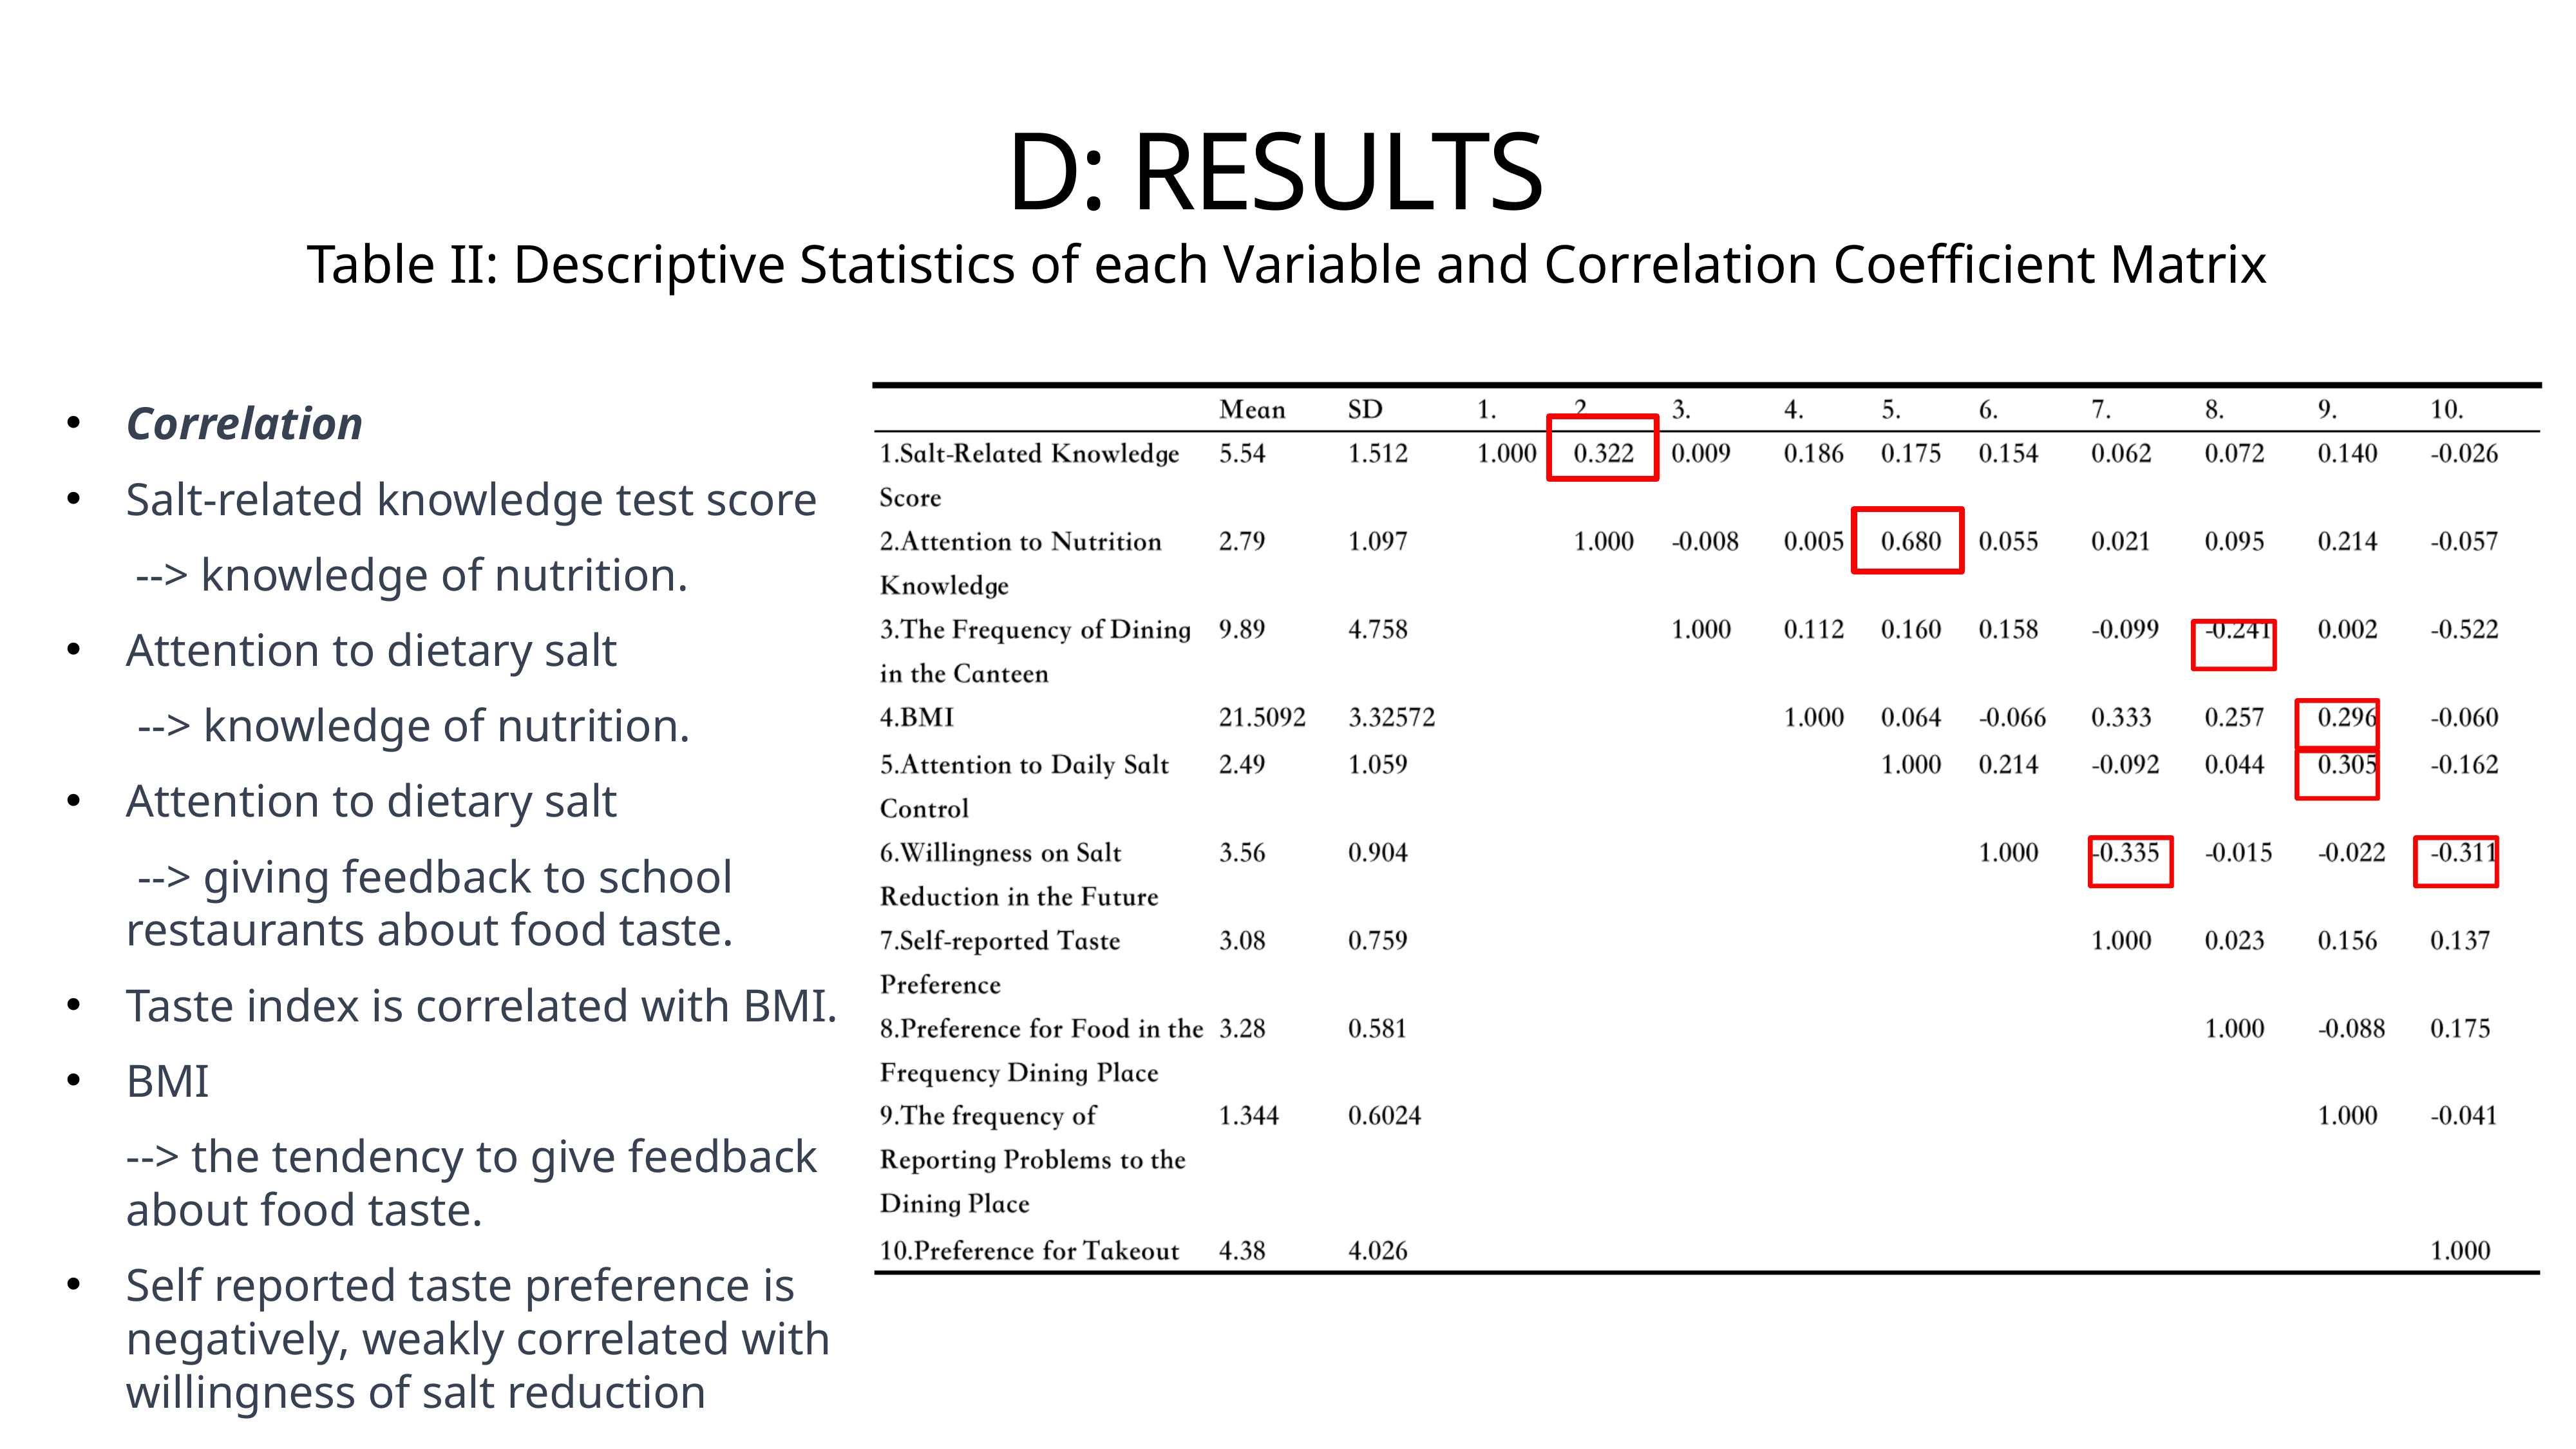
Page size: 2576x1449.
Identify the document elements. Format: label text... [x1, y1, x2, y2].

picture [847, 361, 2576, 1311]
list Correlation Salt-related knowledge test score --> knowledge of nutrition. Attention to dietary salt --> knowledge of nutrition. Attention to dietary salt --> giving feedback to school restaurants about food taste. Taste index is correlated with BMI. BMI --> the tendency to give feedback about food taste. Self reported taste preference is negatively, weakly correlated with willingness of salt reduction [60, 389, 893, 1449]
list Table II: Descriptive Statistics of each Variable and Correlation Coefficient Matrix [133, 225, 2443, 334]
title D: RESULTS [133, 85, 2443, 225]
